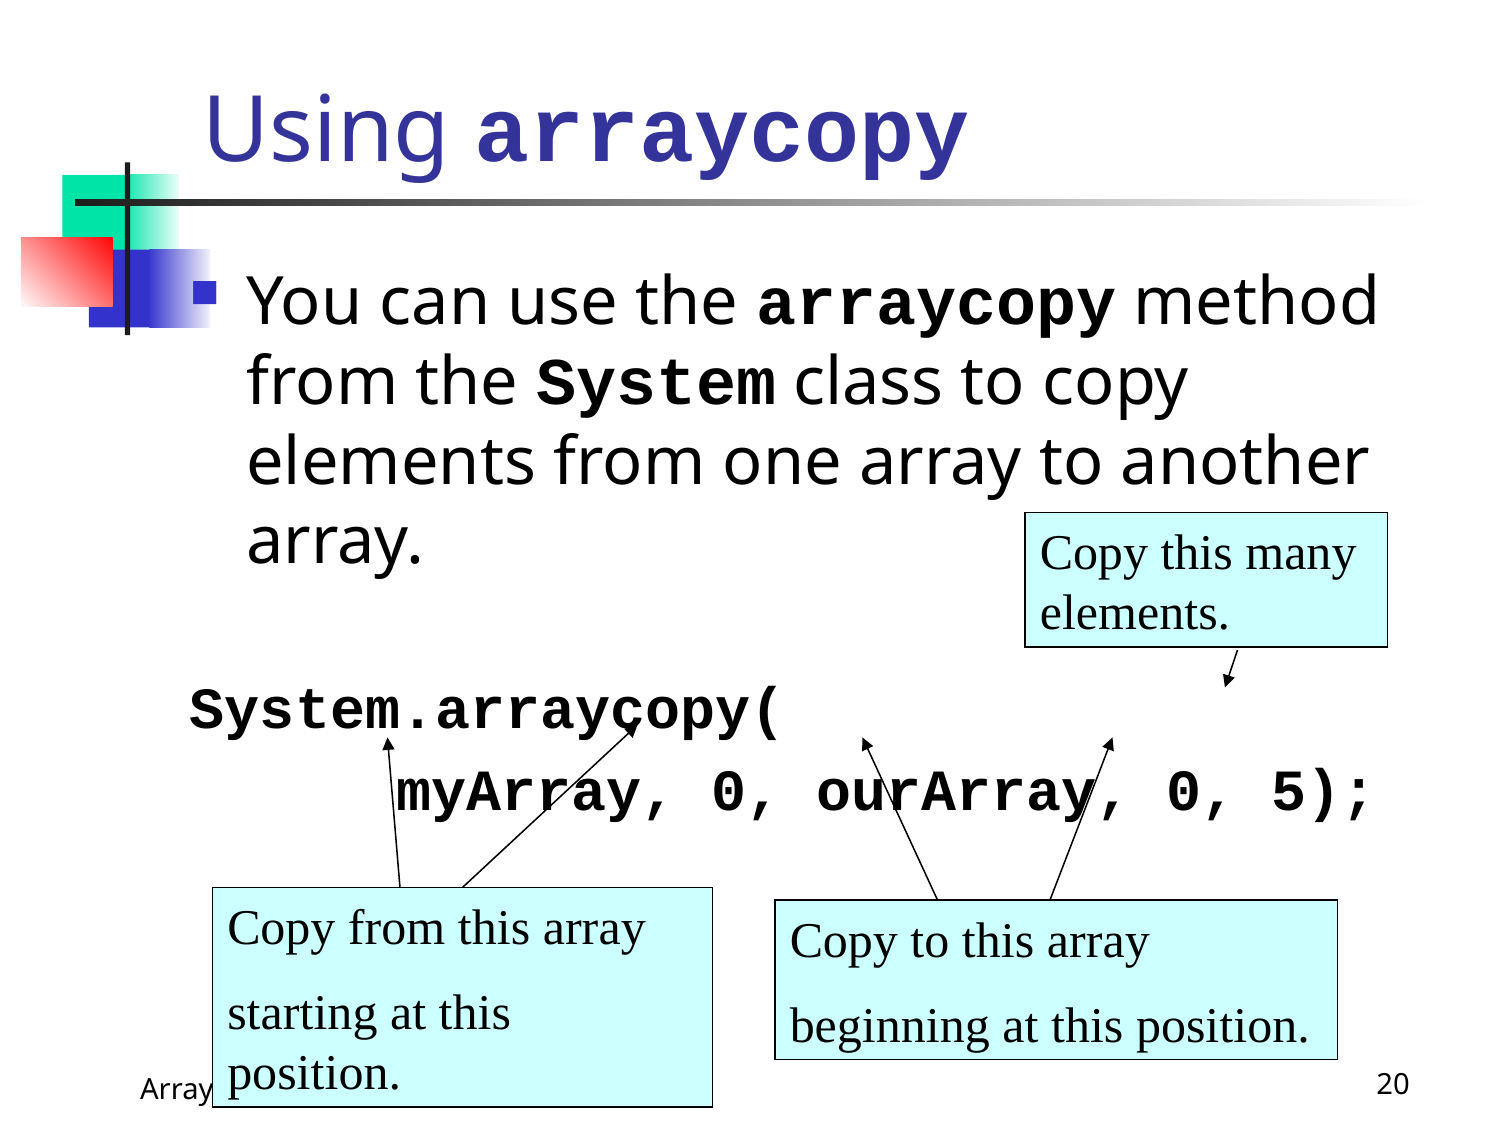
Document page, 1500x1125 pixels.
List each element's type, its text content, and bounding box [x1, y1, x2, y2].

title Using arraycopy [187, 0, 1467, 188]
text_box Copy this many elements. [1024, 512, 1388, 648]
text_box [862, 737, 938, 901]
text_box [382, 737, 401, 888]
text_box [1223, 649, 1238, 688]
text_box Copy to this array beginning at this position. [774, 900, 1338, 1060]
list You can use the arraycopy method from the System class to copy elements from one array to another array. System.arraycopy( myArray, 0, ourArray, 0, 5); [174, 249, 1470, 1007]
text_box [1049, 737, 1114, 901]
slide_number 20 [1112, 1037, 1426, 1113]
footer Arrays [124, 1037, 601, 1113]
text_box Copy from this array starting at this position. [212, 887, 713, 1108]
text_box [462, 724, 638, 888]
